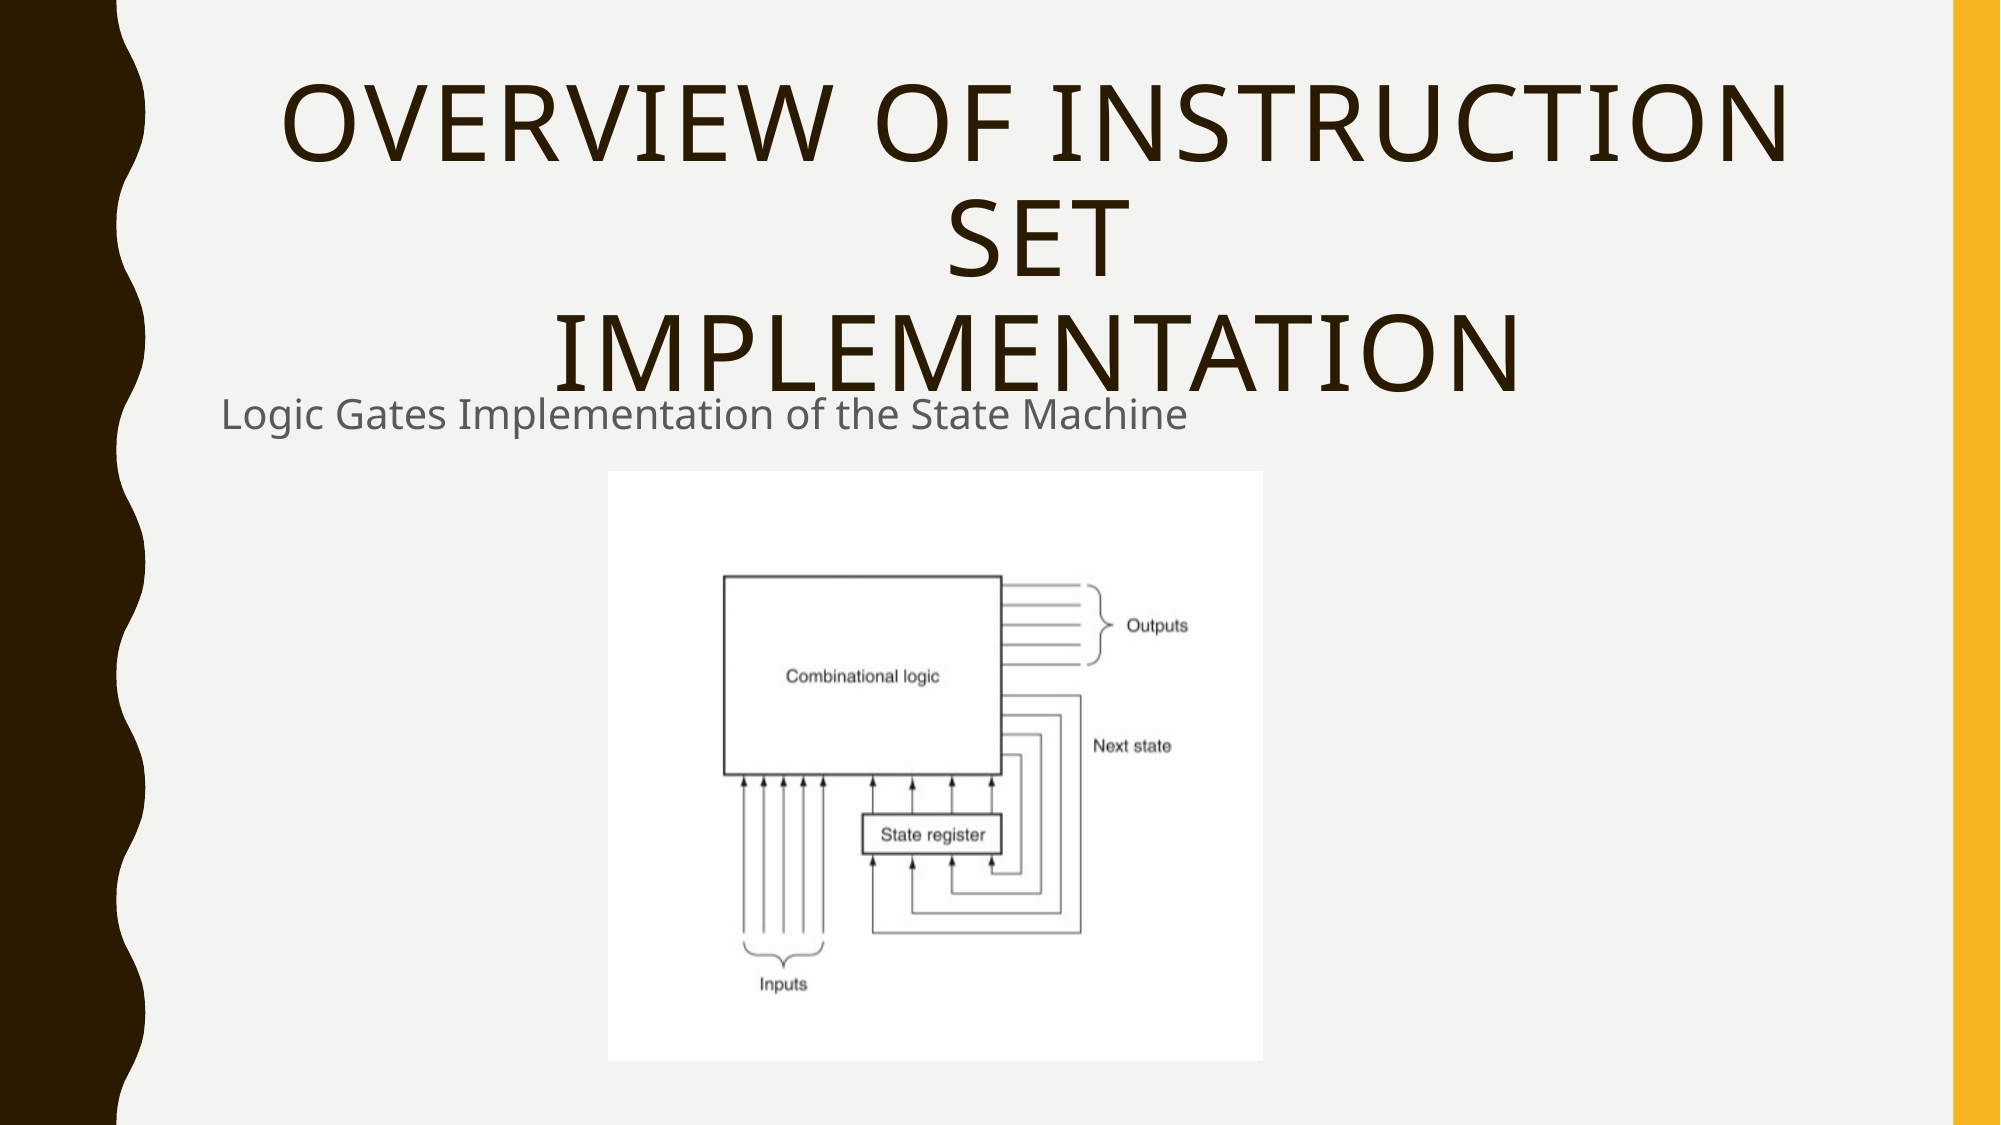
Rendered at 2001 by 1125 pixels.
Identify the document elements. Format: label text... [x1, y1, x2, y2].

picture [608, 471, 1263, 1061]
title Overview of Instruction SET Implementation [205, 62, 1875, 308]
list Logic Gates Implementation of the State Machine [205, 375, 1875, 1008]
